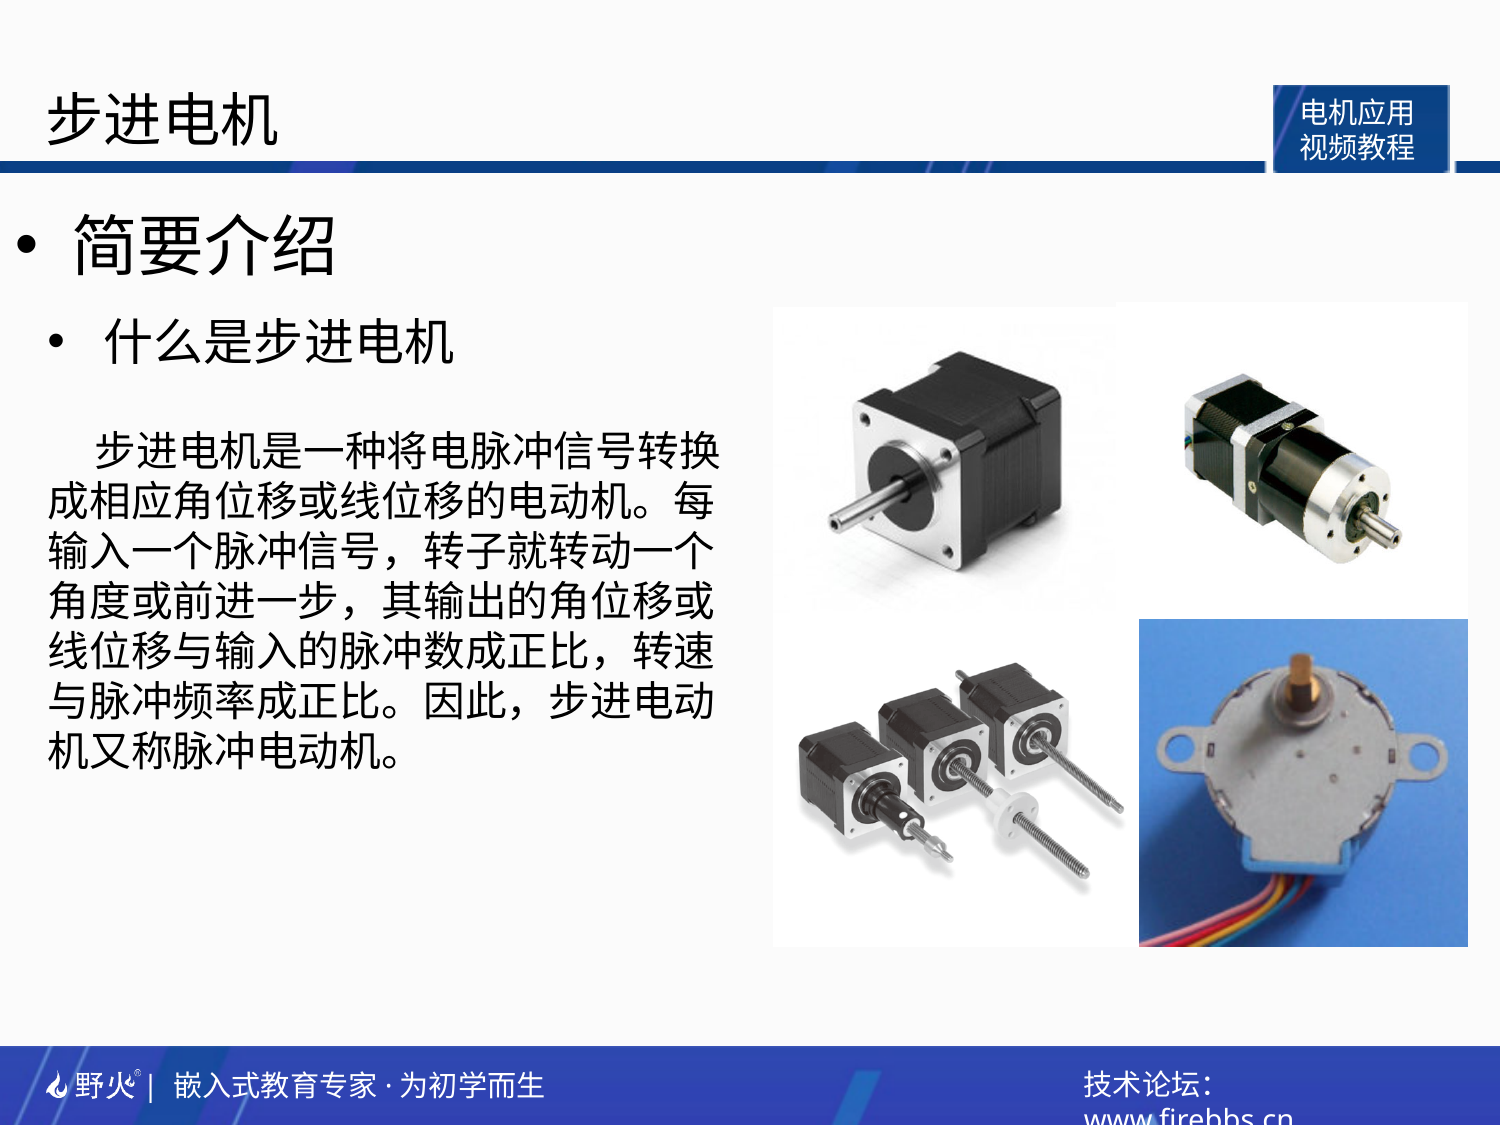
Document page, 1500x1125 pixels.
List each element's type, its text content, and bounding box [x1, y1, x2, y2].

picture [0, 1046, 1500, 1125]
picture [1209, 1116, 1218, 1125]
picture [1138, 1117, 1143, 1125]
picture [1192, 1116, 1200, 1121]
picture [1227, 1116, 1236, 1125]
picture [773, 302, 1468, 948]
list 什么是步进电机 步进电机是一种将电脉冲信号转换成相应角位移或线位移的电动机。每输入一个脉冲信号，转子就转动一个角度或前进一步，其输出的角位移或线位移与输入的脉冲数成正比，转速与脉冲频率成正比。因此，步进电动机又称脉冲电动机。 [32, 302, 750, 948]
picture [1126, 1115, 1132, 1125]
picture [1092, 1117, 1097, 1125]
picture [1103, 1115, 1109, 1125]
list 简要介绍 [0, 196, 1211, 279]
picture [1115, 1117, 1120, 1125]
picture [1281, 1116, 1289, 1125]
picture [0, 85, 1500, 173]
